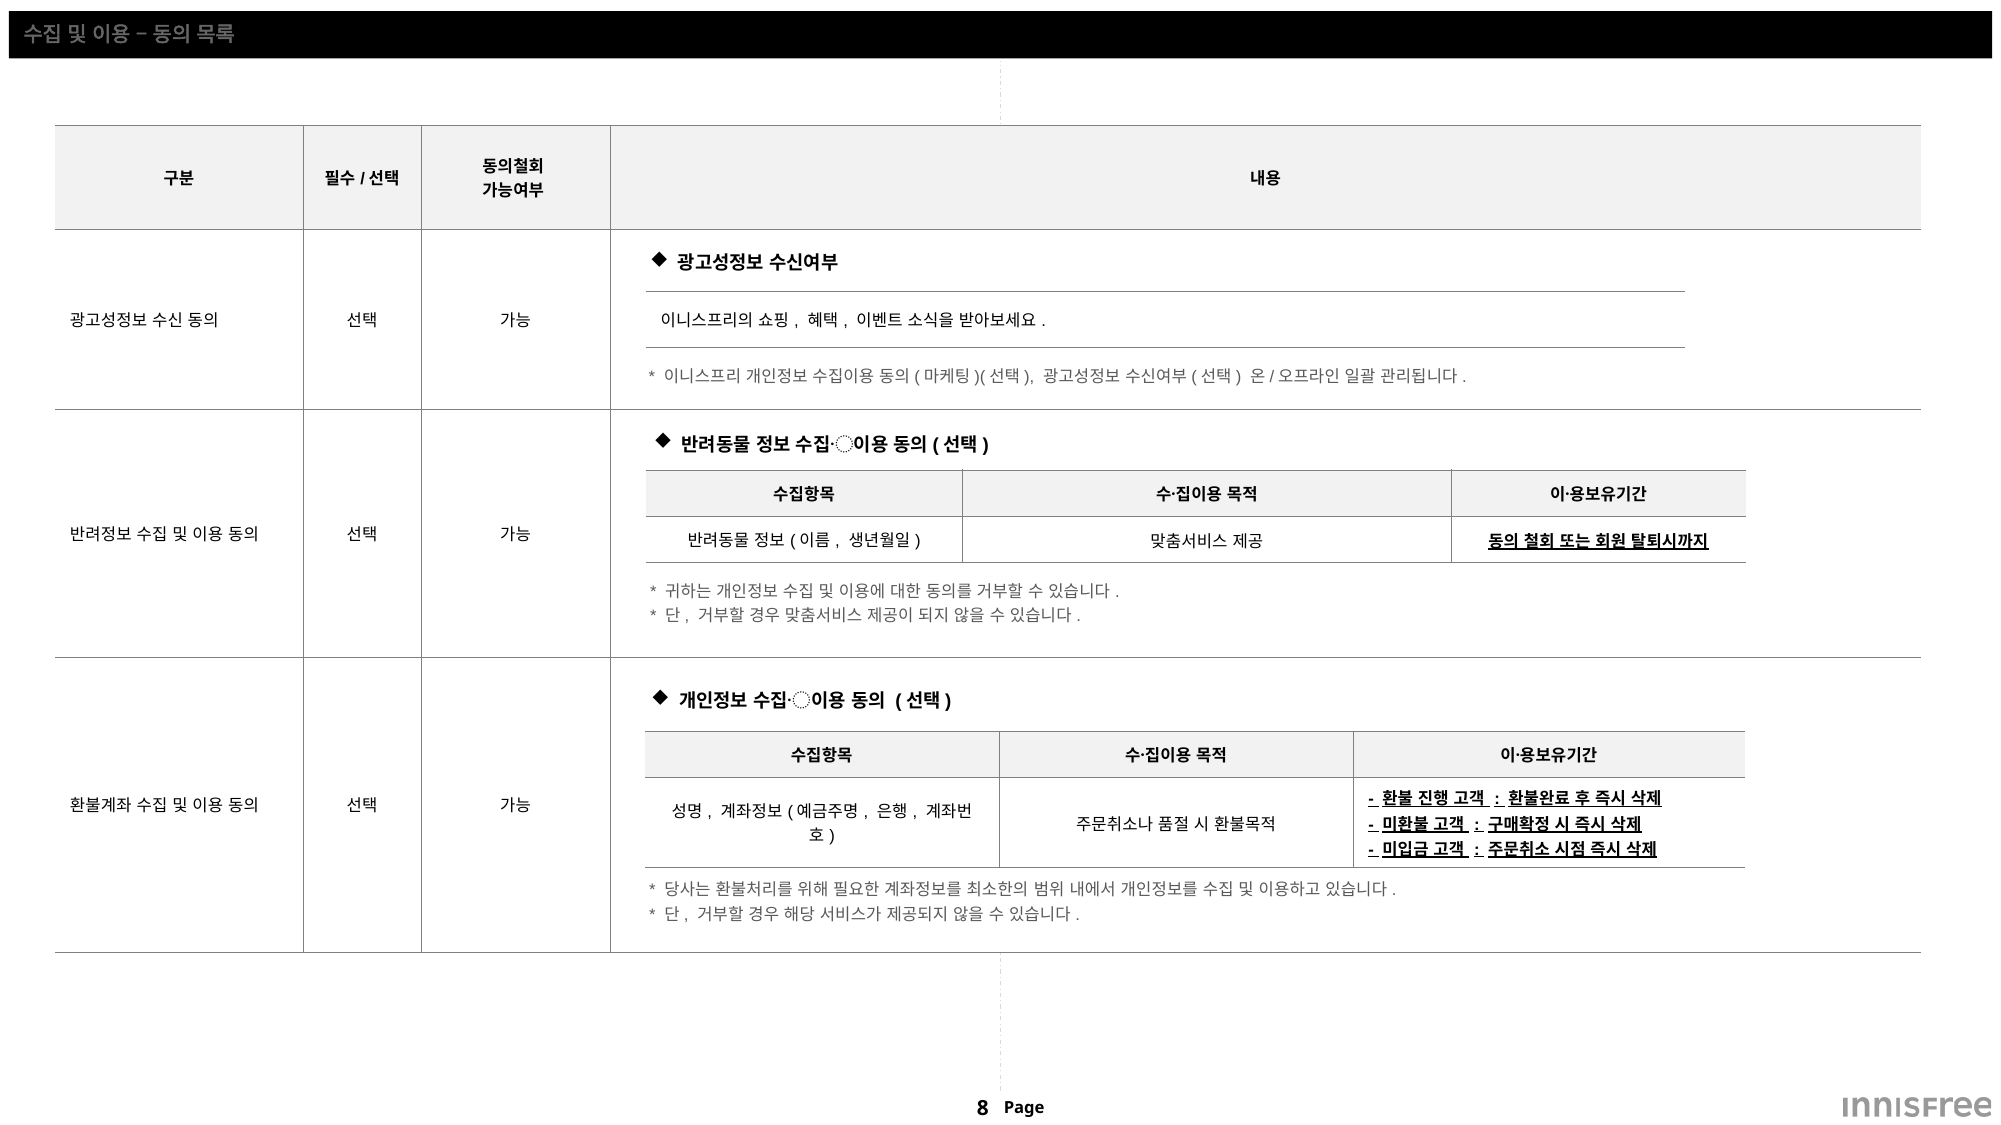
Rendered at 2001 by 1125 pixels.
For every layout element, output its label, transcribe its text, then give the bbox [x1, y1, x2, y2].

table_header 구분 [55, 126, 303, 229]
table_cell 동의 철회 또는 회원 탈퇴시까지 [1452, 517, 1746, 562]
table_cell [611, 658, 1921, 952]
text_box * 당사는 환불처리를 위해 필요한 계좌정보를 최소한의 범위 내에서 개인정보를 수집 및 이용하고 있습니다. * 단, 거부할 경우 해당 서비스가 제공되지 않을 수 있습니다. [634, 866, 1635, 931]
table_cell 반려정보 수집 및 이용 동의 [55, 410, 303, 657]
table_cell 가능 [422, 658, 610, 952]
text_box 반려동물 정보 수집〮이용 동의(선택) [639, 424, 1004, 463]
table_header 수집항목 [646, 471, 962, 516]
table_header 동의철회 가능여부 [422, 126, 610, 229]
table_header 필수/선택 [304, 126, 421, 229]
table_header 수집항목 [645, 732, 999, 777]
table_cell 선택 [304, 230, 421, 409]
table_cell [611, 230, 1921, 409]
table_cell 가능 [422, 230, 610, 409]
table_cell 광고성정보 수신 동의 [55, 230, 303, 409]
table_header 수집〮이용 목적 [1000, 732, 1353, 777]
table_cell 성명, 계좌정보(예금주명, 은행, 계좌번호) [645, 778, 999, 866]
text_box * 이니스프리 개인정보 수집이용 동의(마케팅)(선택), 광고성정보 수신여부(선택) 온/오프라인 일괄 관리됩니다. [633, 353, 1626, 393]
text_box 광고성정보 수신여부 [635, 243, 1378, 281]
table_header 내용 [611, 126, 1921, 229]
table_cell 주문취소나 품절 시 환불목적 [1000, 778, 1353, 866]
table_cell - 환불 진행 고객 : 환불완료 후 즉시 삭제 - 미환불 고객 : 구매확정 시 즉시 삭제 - 미입금 고객 : 주문취소 시점 즉시 삭제 [1354, 778, 1745, 867]
table_header 이용〮보유기간 [1354, 732, 1745, 777]
title 수집 및 이용 – 동의 목록 [8, 11, 1993, 59]
table_header 이용〮보유기간 [1452, 471, 1746, 516]
text_box * 귀하는 개인정보 수집 및 이용에 대한 동의를 거부할 수 있습니다. * 단, 거부할 경우 맞춤서비스 제공이 되지 않을 수 있습니다. [635, 567, 1636, 633]
table_header 수집〮이용 목적 [963, 471, 1451, 516]
picture [1843, 1097, 1992, 1117]
table_cell 맞춤서비스 제공 [963, 517, 1451, 562]
table_cell 선택 [304, 410, 421, 657]
table_cell 반려동물 정보(이름, 생년월일) [646, 517, 962, 562]
table_cell 선택 [304, 658, 421, 952]
table_cell [611, 410, 1921, 657]
table_header 이니스프리의 쇼핑, 혜택, 이벤트 소식을 받아보세요. [646, 292, 1685, 347]
text_box 개인정보 수집〮이용 동의 (선택) [636, 681, 967, 719]
table_cell 가능 [422, 410, 610, 657]
table_cell 환불계좌 수집 및 이용 동의 [55, 658, 303, 952]
